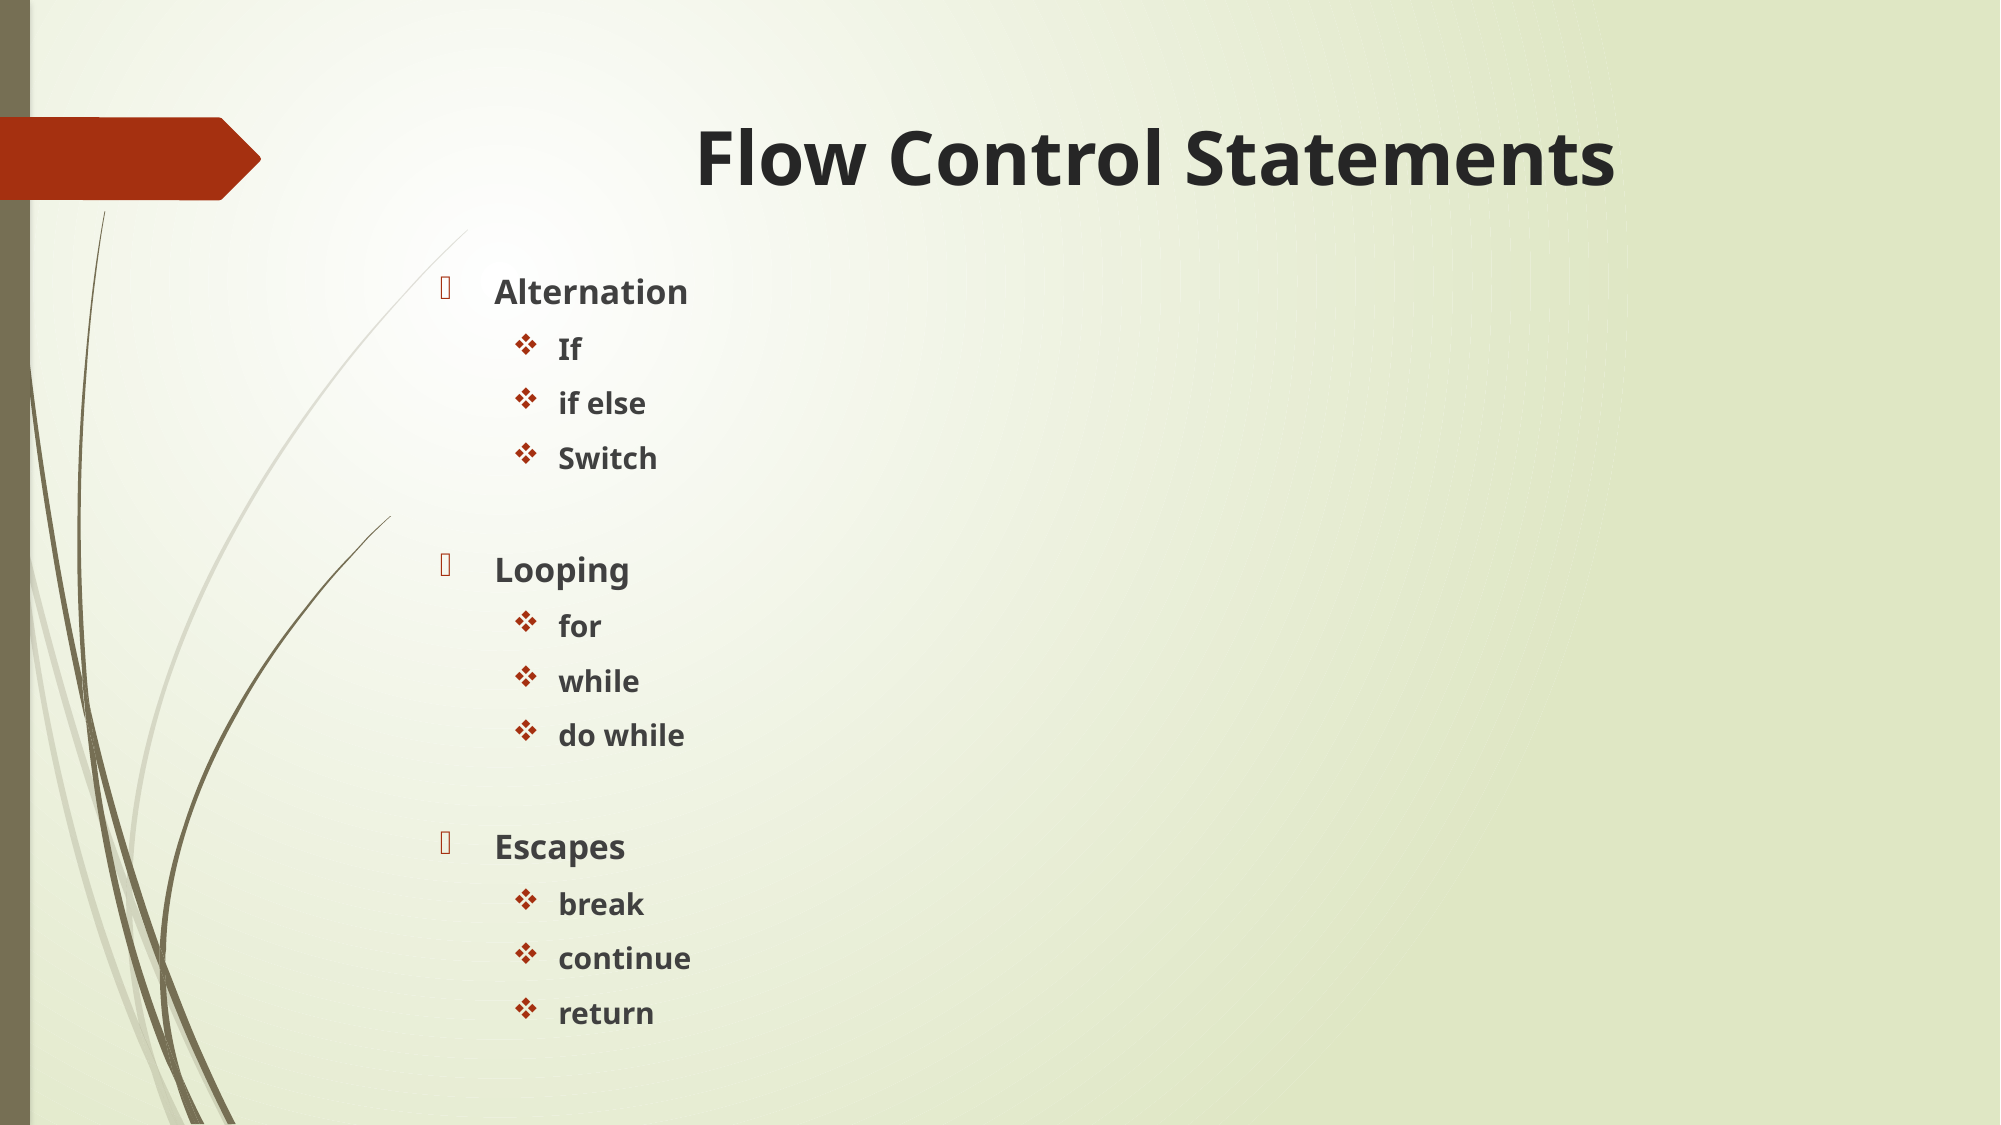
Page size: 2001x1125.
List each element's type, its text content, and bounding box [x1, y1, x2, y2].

title Flow Control Statements [425, 102, 1888, 263]
list Alternation If if else Switch Looping for while do while Escapes break continue return [424, 263, 1888, 1046]
